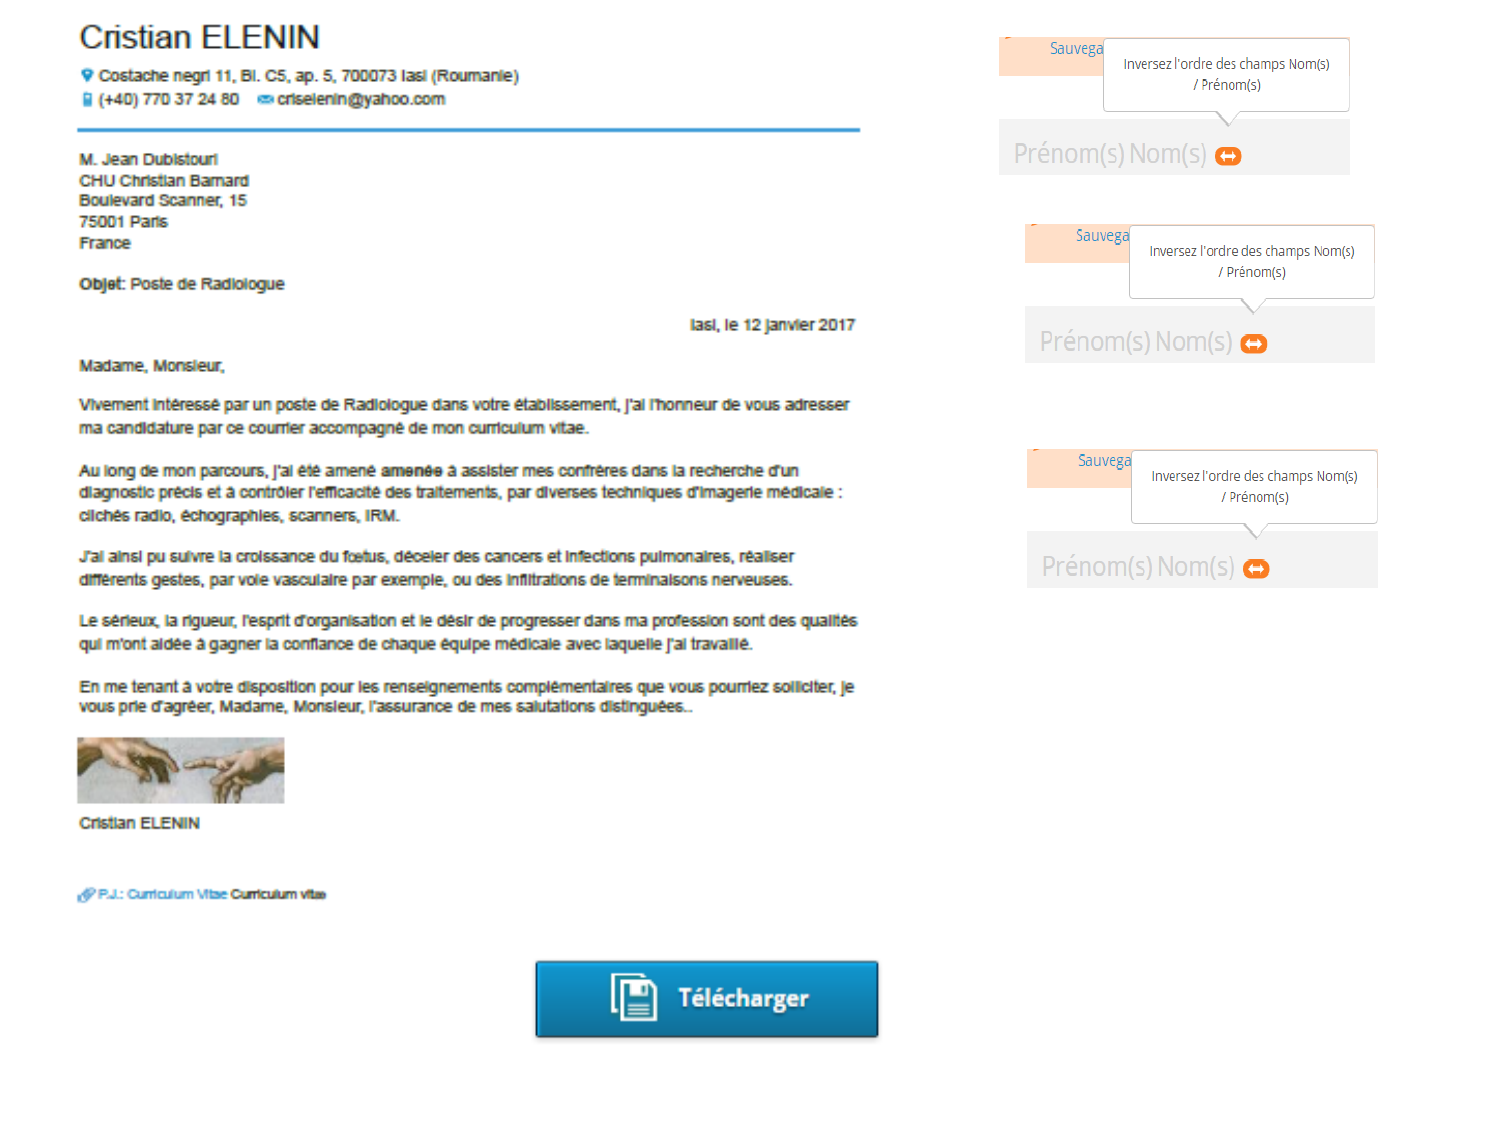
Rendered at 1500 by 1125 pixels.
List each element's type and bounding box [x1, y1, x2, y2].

picture [999, 37, 1351, 176]
picture [1027, 449, 1378, 588]
picture [23, 6, 900, 1063]
picture [1024, 224, 1376, 363]
